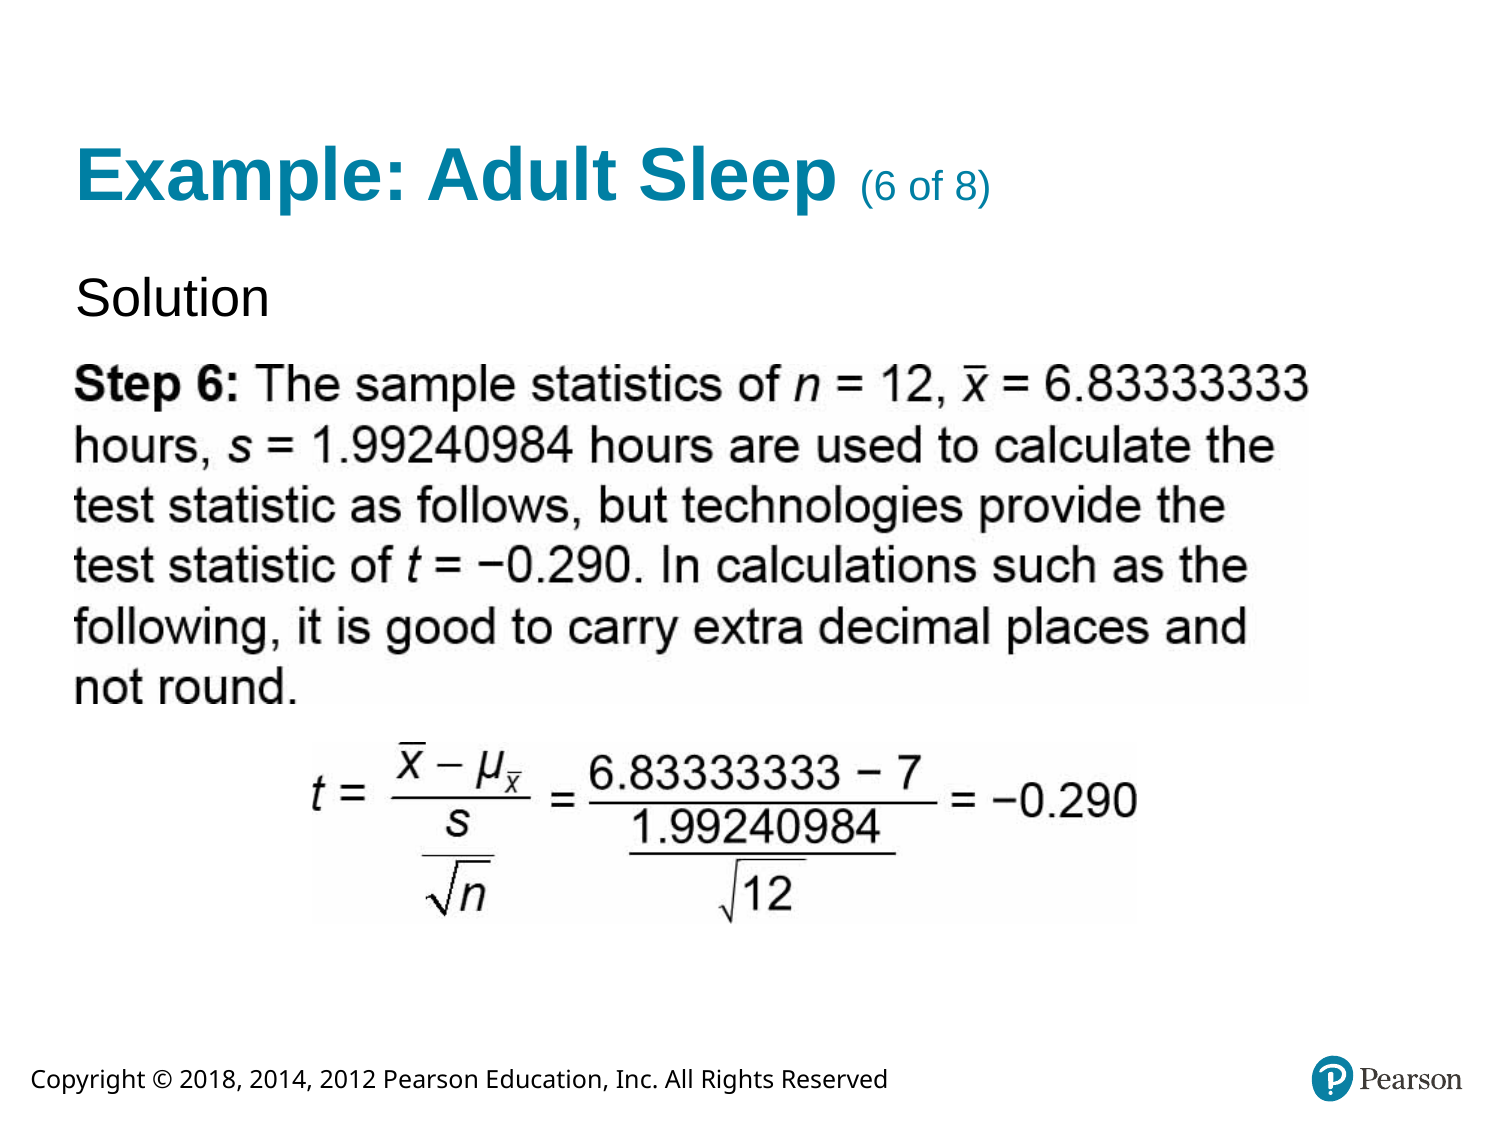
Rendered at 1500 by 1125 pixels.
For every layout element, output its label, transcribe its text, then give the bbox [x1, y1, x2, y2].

list Solution [75, 262, 1413, 325]
picture [312, 742, 1137, 925]
picture [74, 364, 1309, 704]
title Example: Adult Sleep (6 of 8) [75, 35, 1475, 216]
